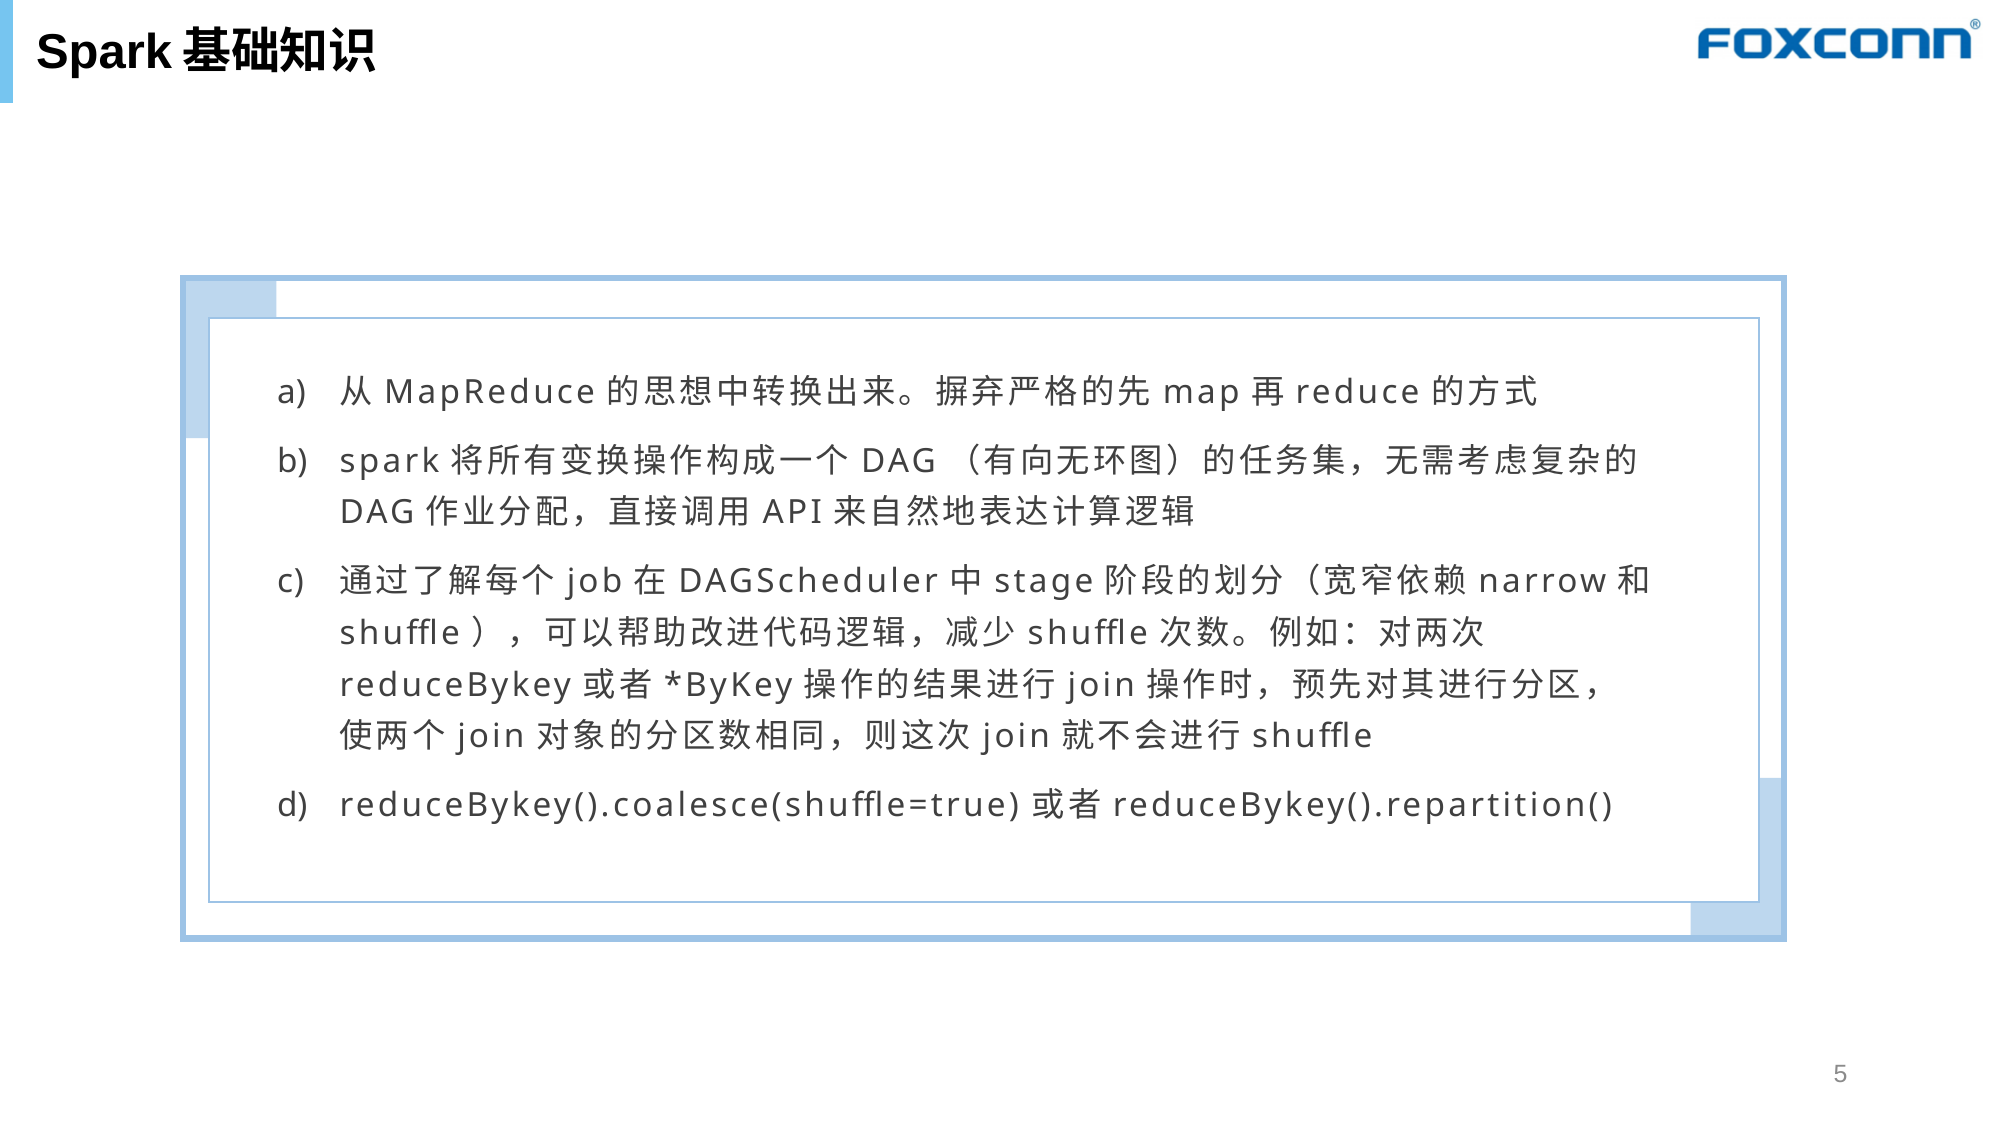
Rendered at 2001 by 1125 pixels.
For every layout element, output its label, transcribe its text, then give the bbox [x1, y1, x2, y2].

picture [1695, 17, 1983, 60]
title Spark基础知识 [20, 18, 1746, 87]
slide_number 5 [1412, 1042, 1863, 1103]
picture [0, 0, 13, 103]
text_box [182, 277, 1785, 939]
